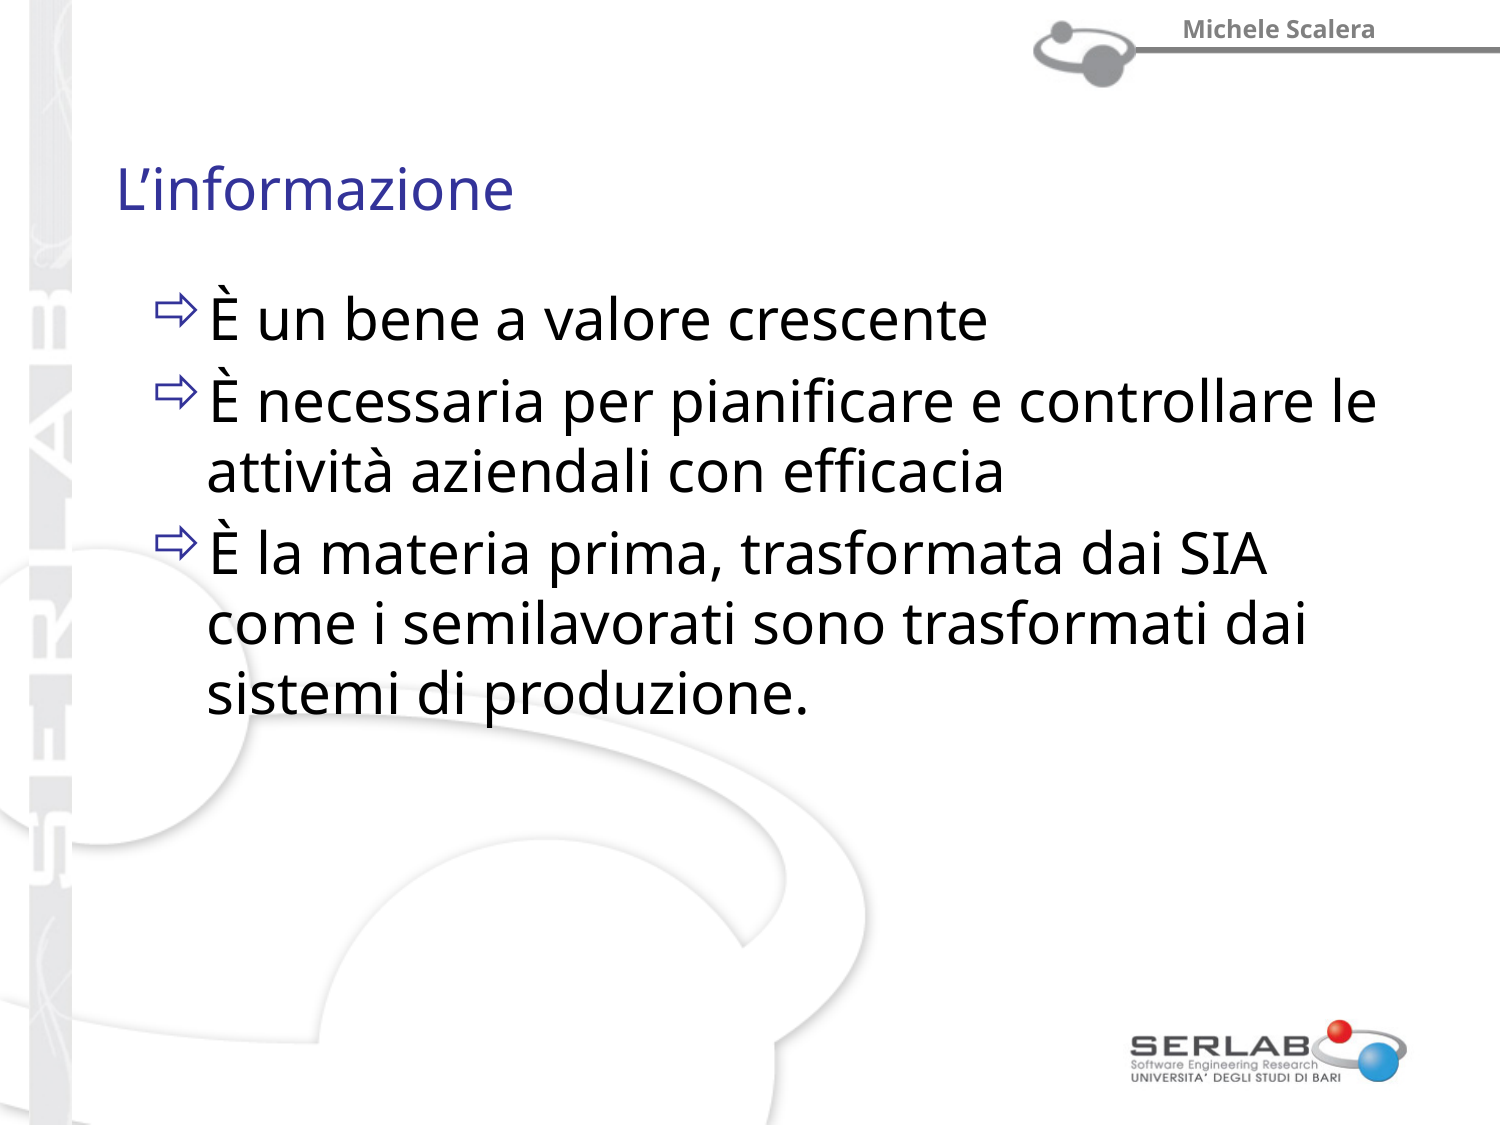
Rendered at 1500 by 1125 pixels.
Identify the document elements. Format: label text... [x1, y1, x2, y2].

picture [0, 0, 892, 1125]
picture [950, 19, 1500, 91]
picture [1098, 994, 1424, 1106]
list È un bene a valore crescente È necessaria per pianificare e controllare le attività aziendali con efficacia È la materia prima, trasformata dai SIA come i semilavorati sono trasformati dai sistemi di produzione. [135, 274, 1448, 988]
title L’informazione [100, 136, 1451, 238]
